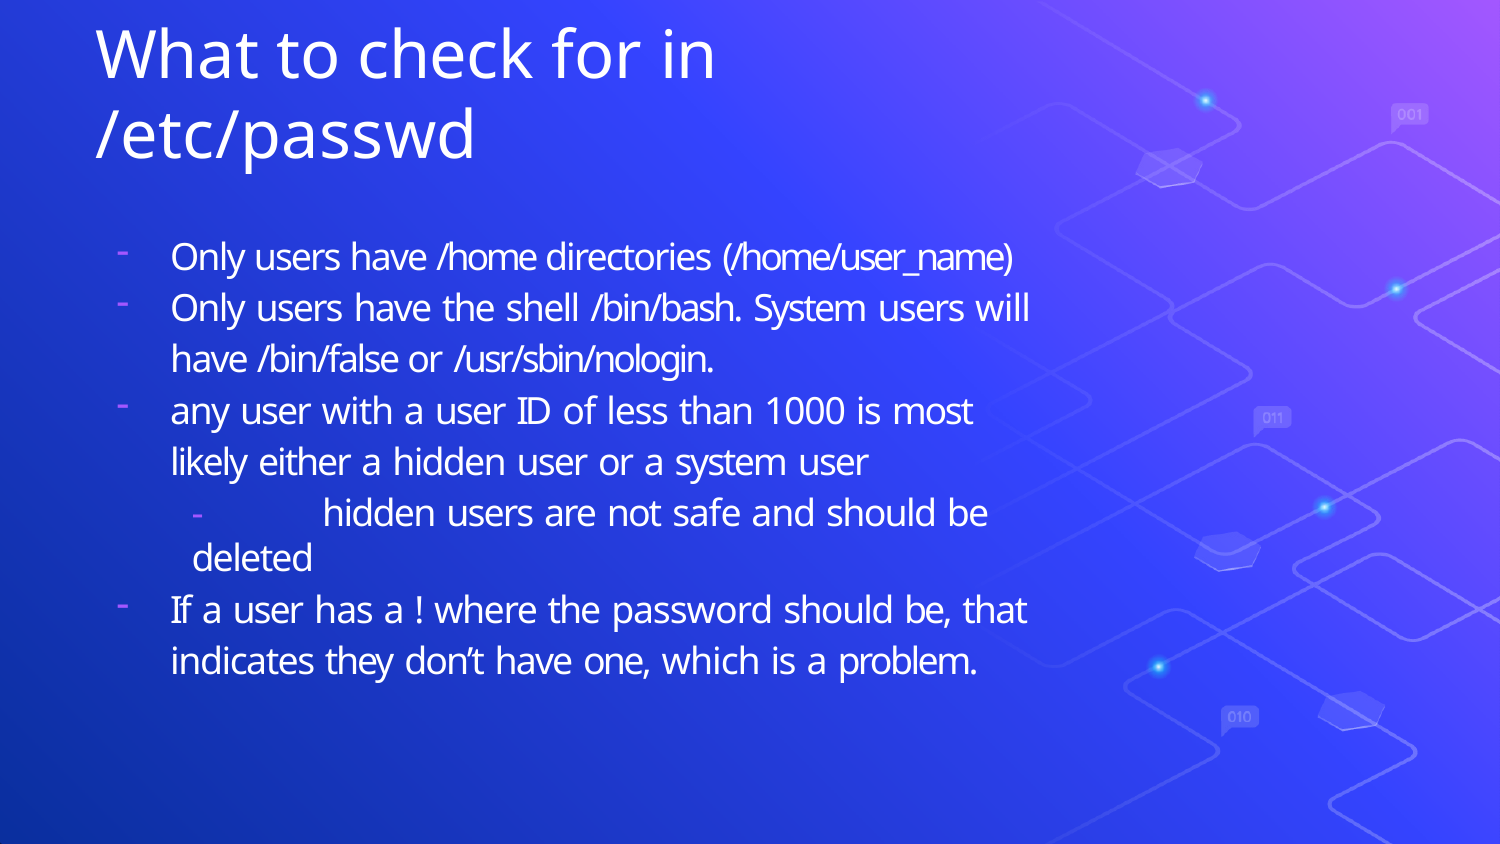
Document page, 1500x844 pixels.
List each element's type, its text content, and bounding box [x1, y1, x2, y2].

title What to check for in /etc/passwd [93, 10, 752, 173]
picture [0, 0, 1500, 844]
text_box Only users have /home directories (/home/user_name) Only users have the shell /bin/bash. System users will have /bin/false or /usr/sbin/nologin. any user with a user ID of less than 1000 is most likely either a hidden user or a system user - hidden users are not safe and should be deleted If a user has a ! where the password should be, that indicates they don’t have one, which is a problem. [114, 224, 1082, 682]
